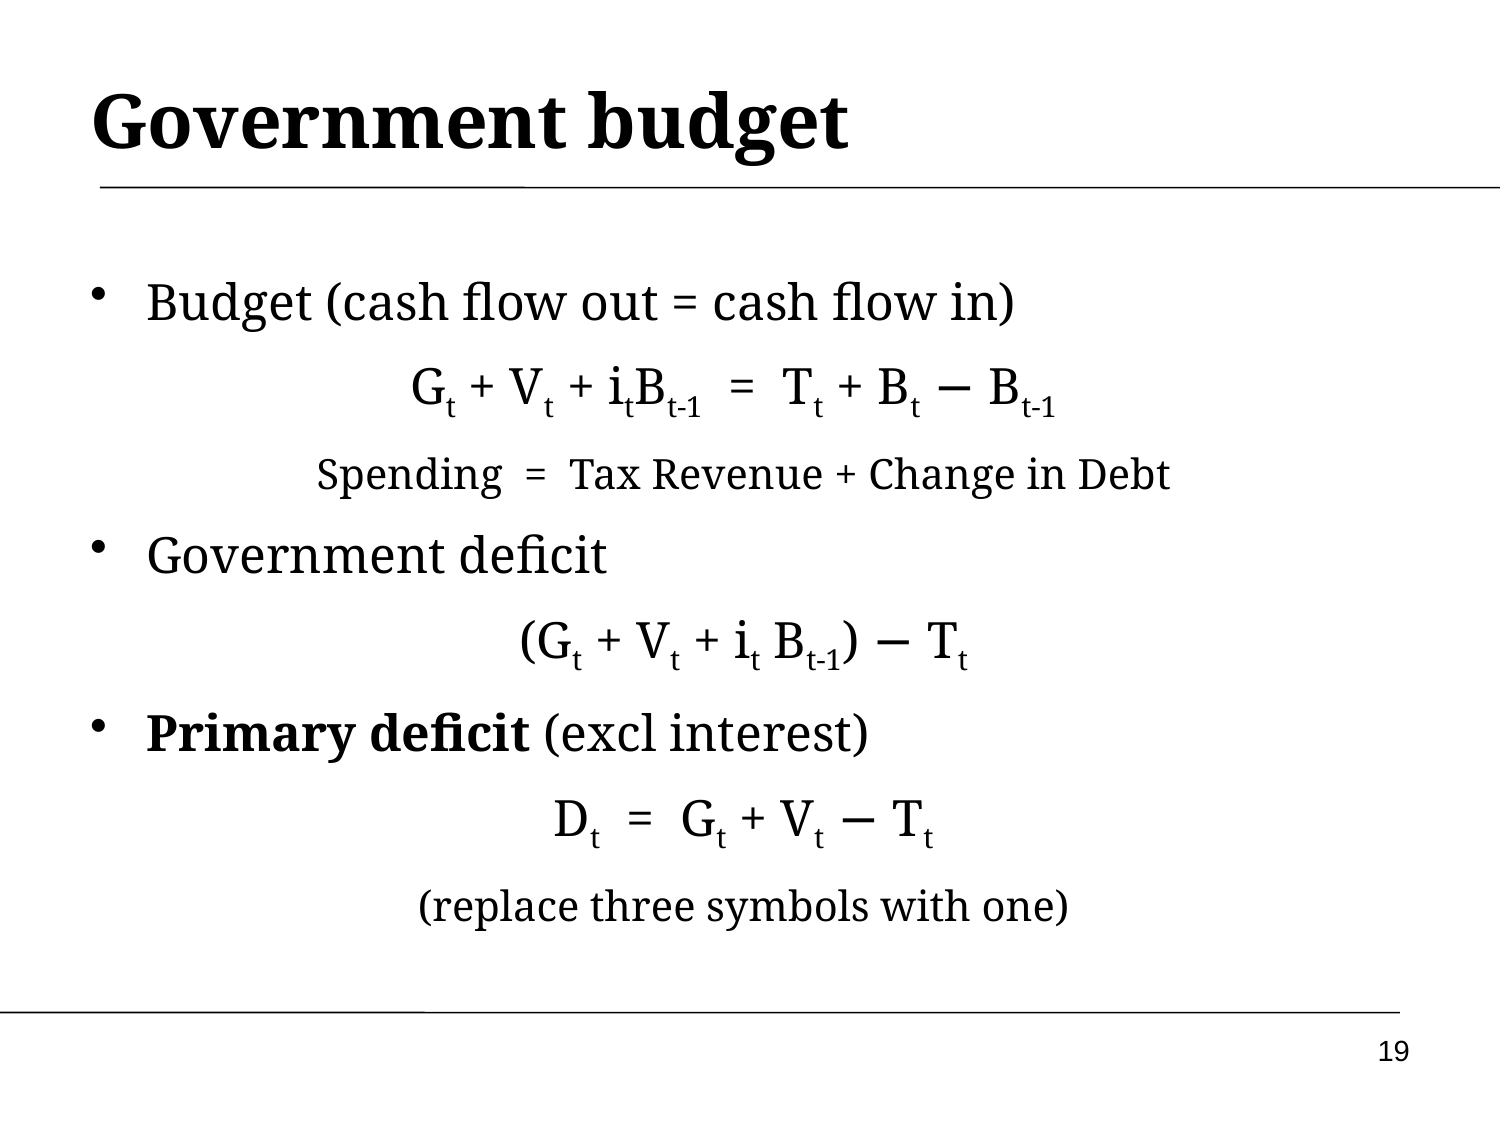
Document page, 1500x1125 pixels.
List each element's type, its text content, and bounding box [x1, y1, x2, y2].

title Government budget [74, 49, 1426, 188]
list Budget (cash flow out = cash flow in) Gt + Vt + itBt-1 = Tt + Bt − Bt-1 Spending = Tax Revenue + Change in Debt Government deficit (Gt + Vt + it Bt-1) − Tt Primary deficit (excl interest) Dt = Gt + Vt − Tt (replace three symbols with one) [74, 262, 1413, 1006]
slide_number 19 [1074, 1024, 1426, 1103]
